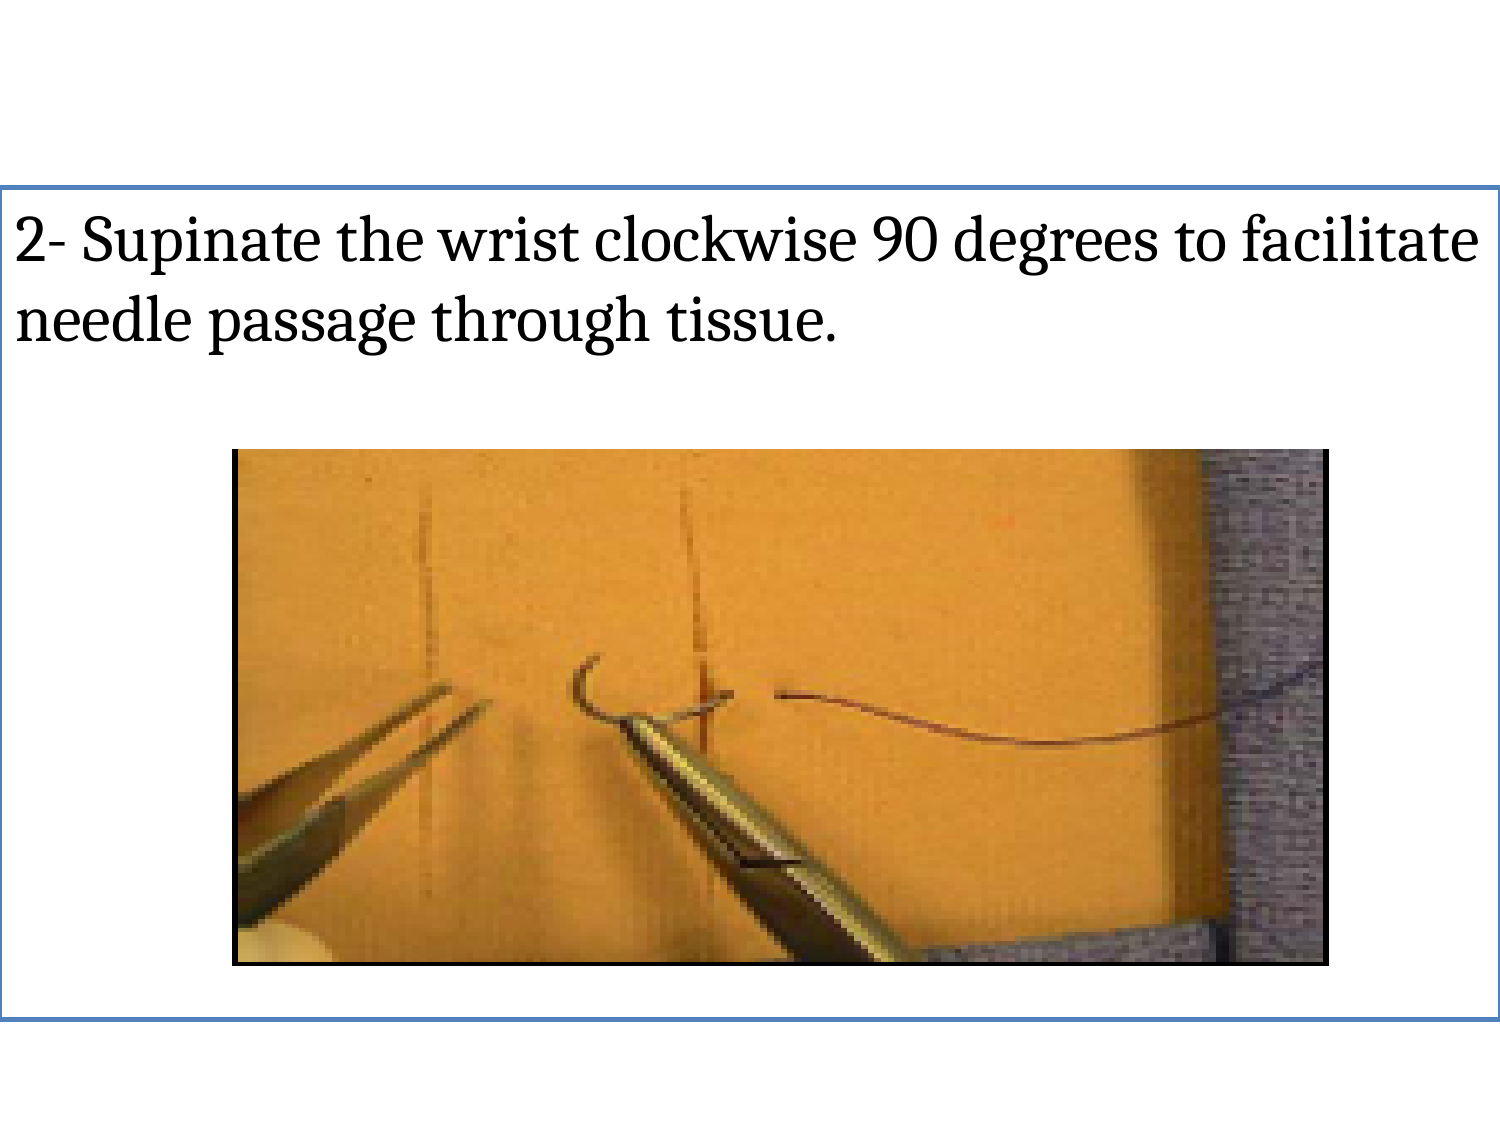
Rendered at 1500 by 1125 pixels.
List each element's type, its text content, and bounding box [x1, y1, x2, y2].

subtitle 2- Supinate the wrist clockwise 90 degrees to facilitate needle passage through tissue. [0, 185, 1500, 1022]
picture [212, 449, 1351, 976]
